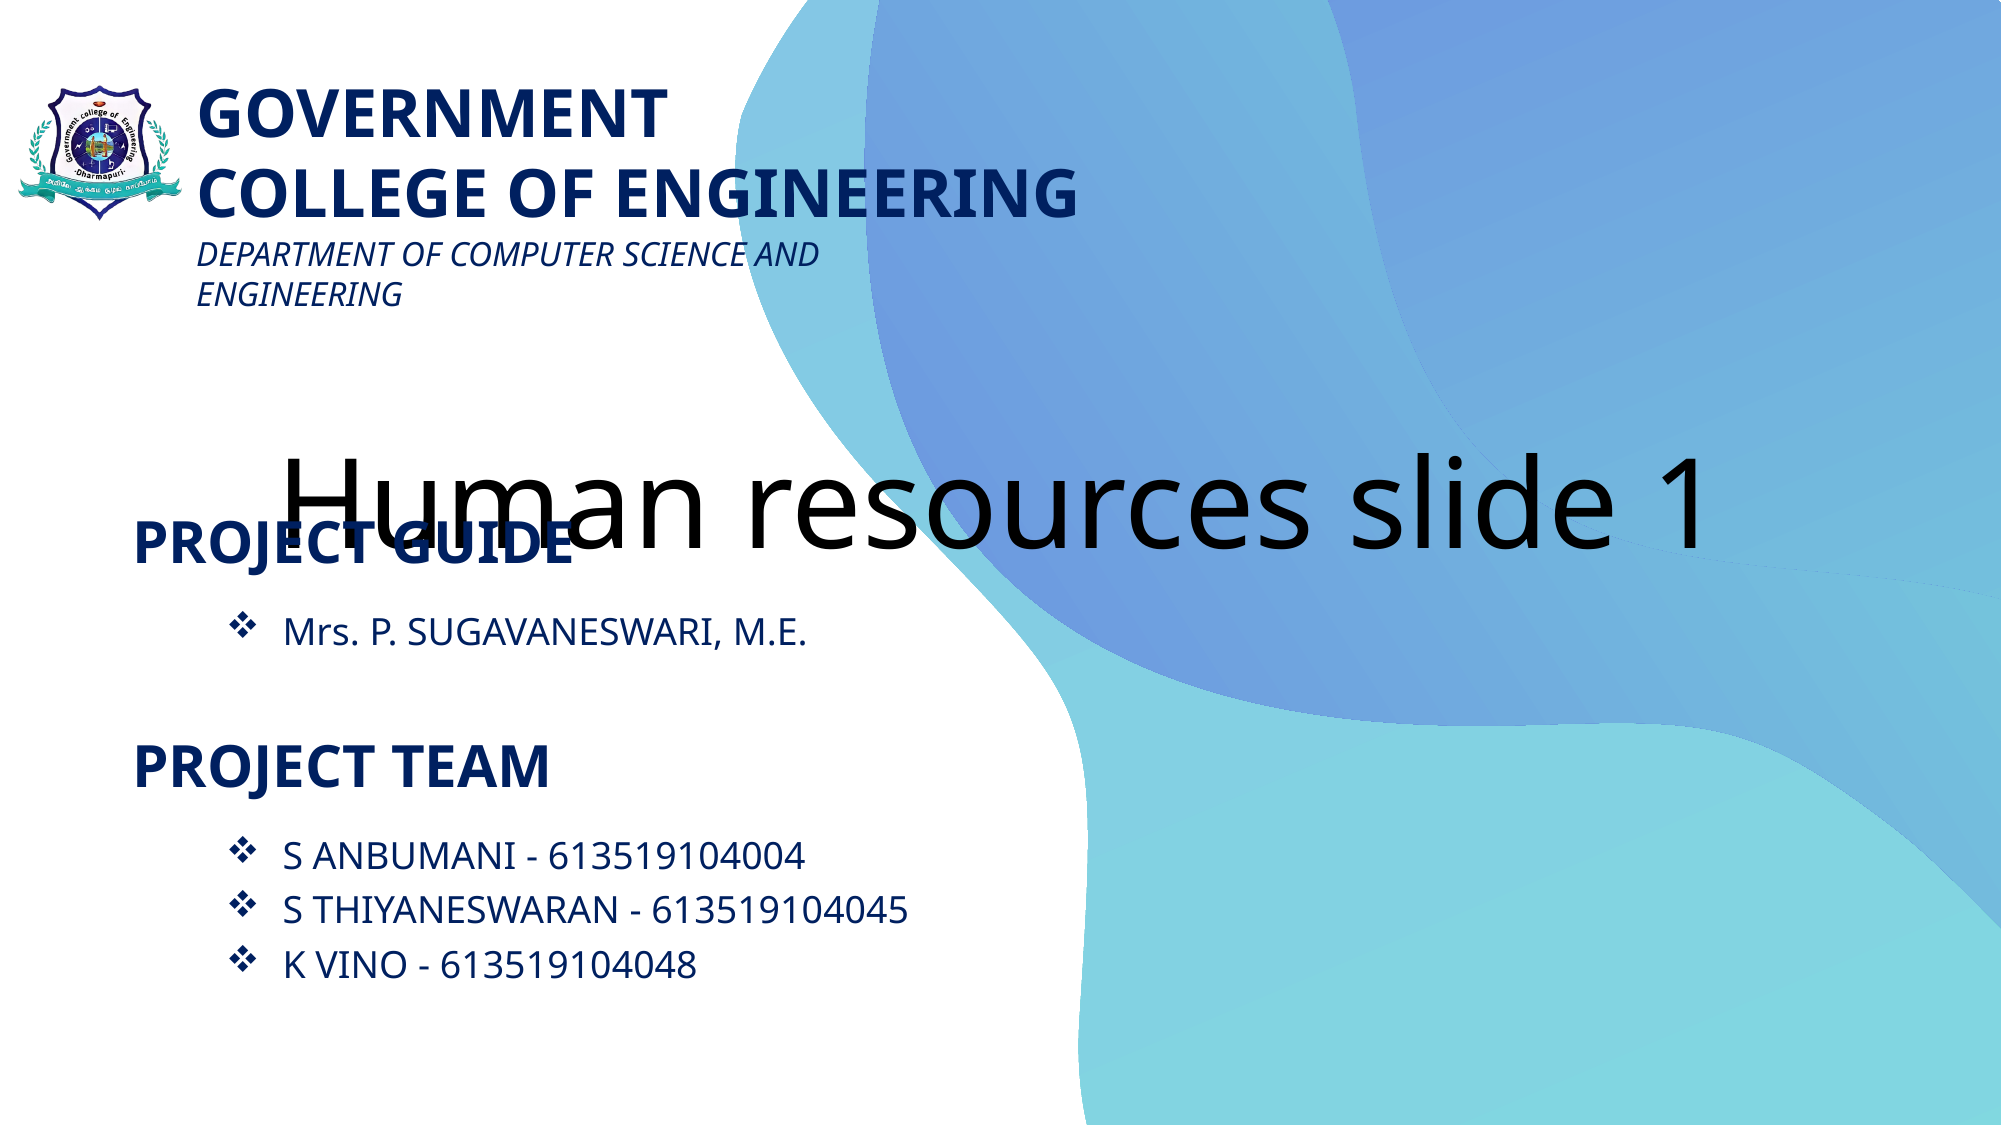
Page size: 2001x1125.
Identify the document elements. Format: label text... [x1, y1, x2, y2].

text_box PROJECT TEAM [132, 729, 713, 800]
title Human resources slide 1 [249, 313, 796, 576]
text_box S ANBUMANI - 613519104004 [226, 809, 796, 863]
picture [13, 83, 187, 224]
text_box DEPARTMENT OF COMPUTER SCIENCE AND ENGINEERING [196, 232, 796, 313]
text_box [796, 0, 2000, 1125]
text_box S THIYANESWARAN - 613519104045 [226, 863, 796, 918]
text_box K VINO - 613519104048 [226, 918, 796, 987]
text_box Mrs. P. SUGAVANESWARI, M.E. [226, 585, 796, 653]
text_box PROJECT GUIDE [132, 505, 713, 576]
text_box GOVERNMENT COLLEGE OF ENGINEERING [196, 71, 796, 232]
